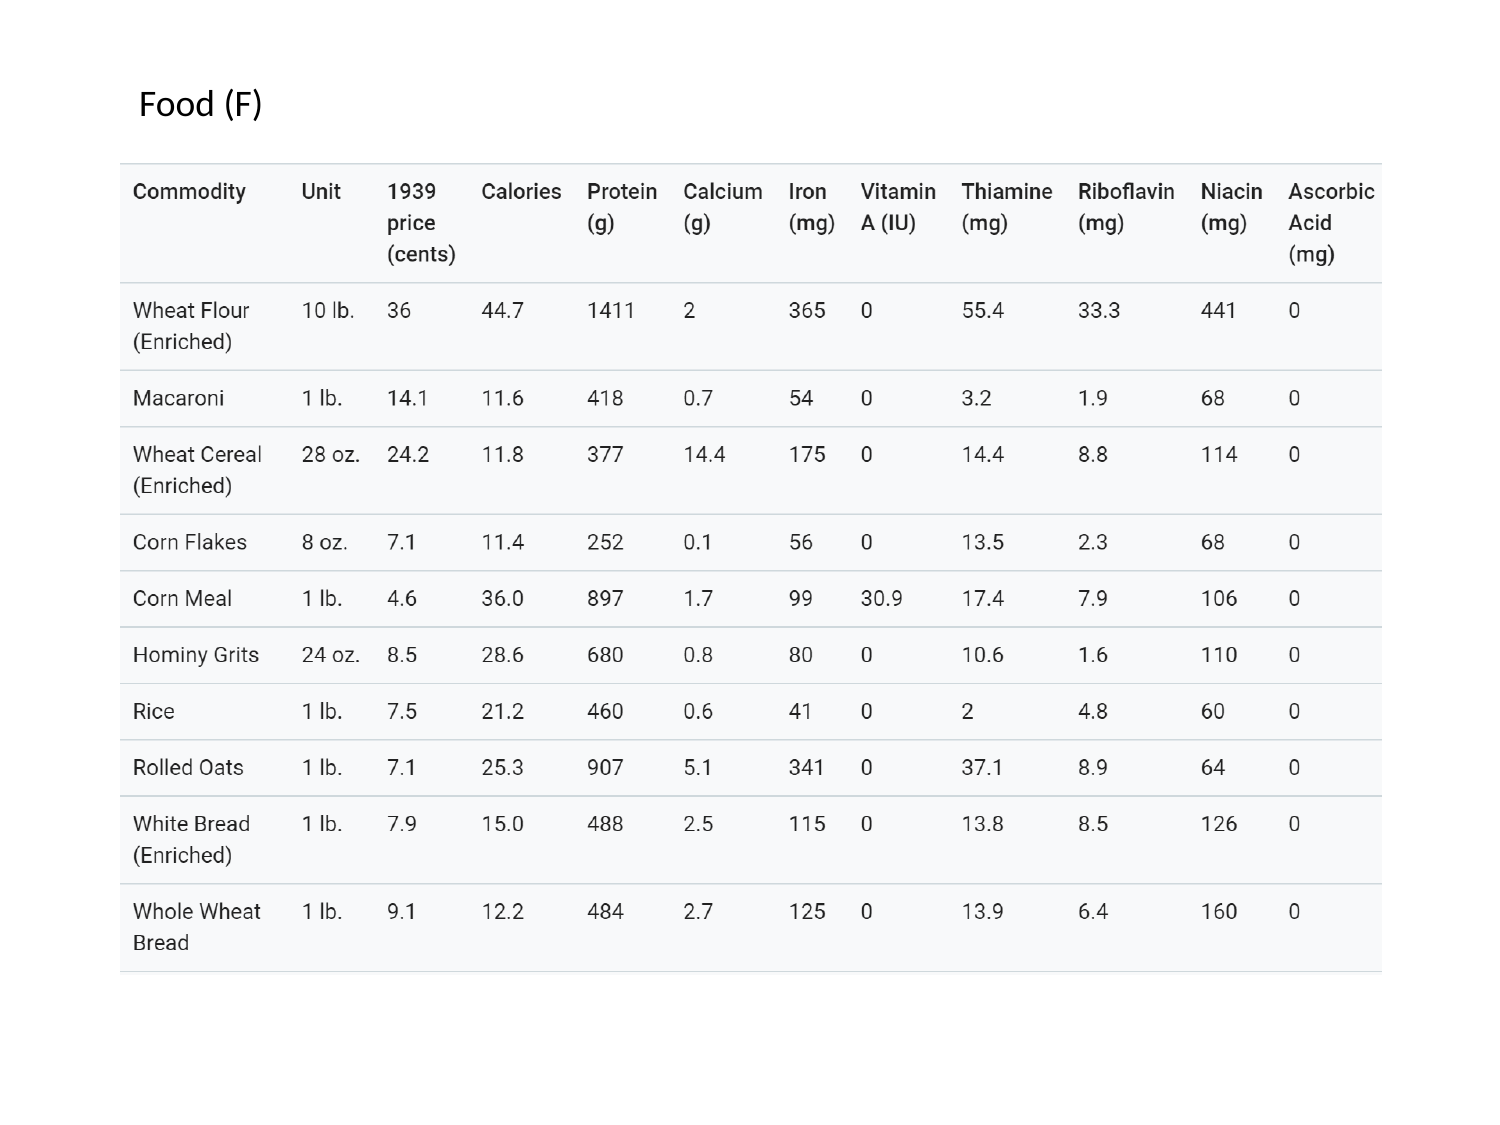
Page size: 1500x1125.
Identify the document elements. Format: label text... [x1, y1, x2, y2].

picture [105, 150, 1395, 975]
text_box Food (F) [99, 71, 304, 132]
